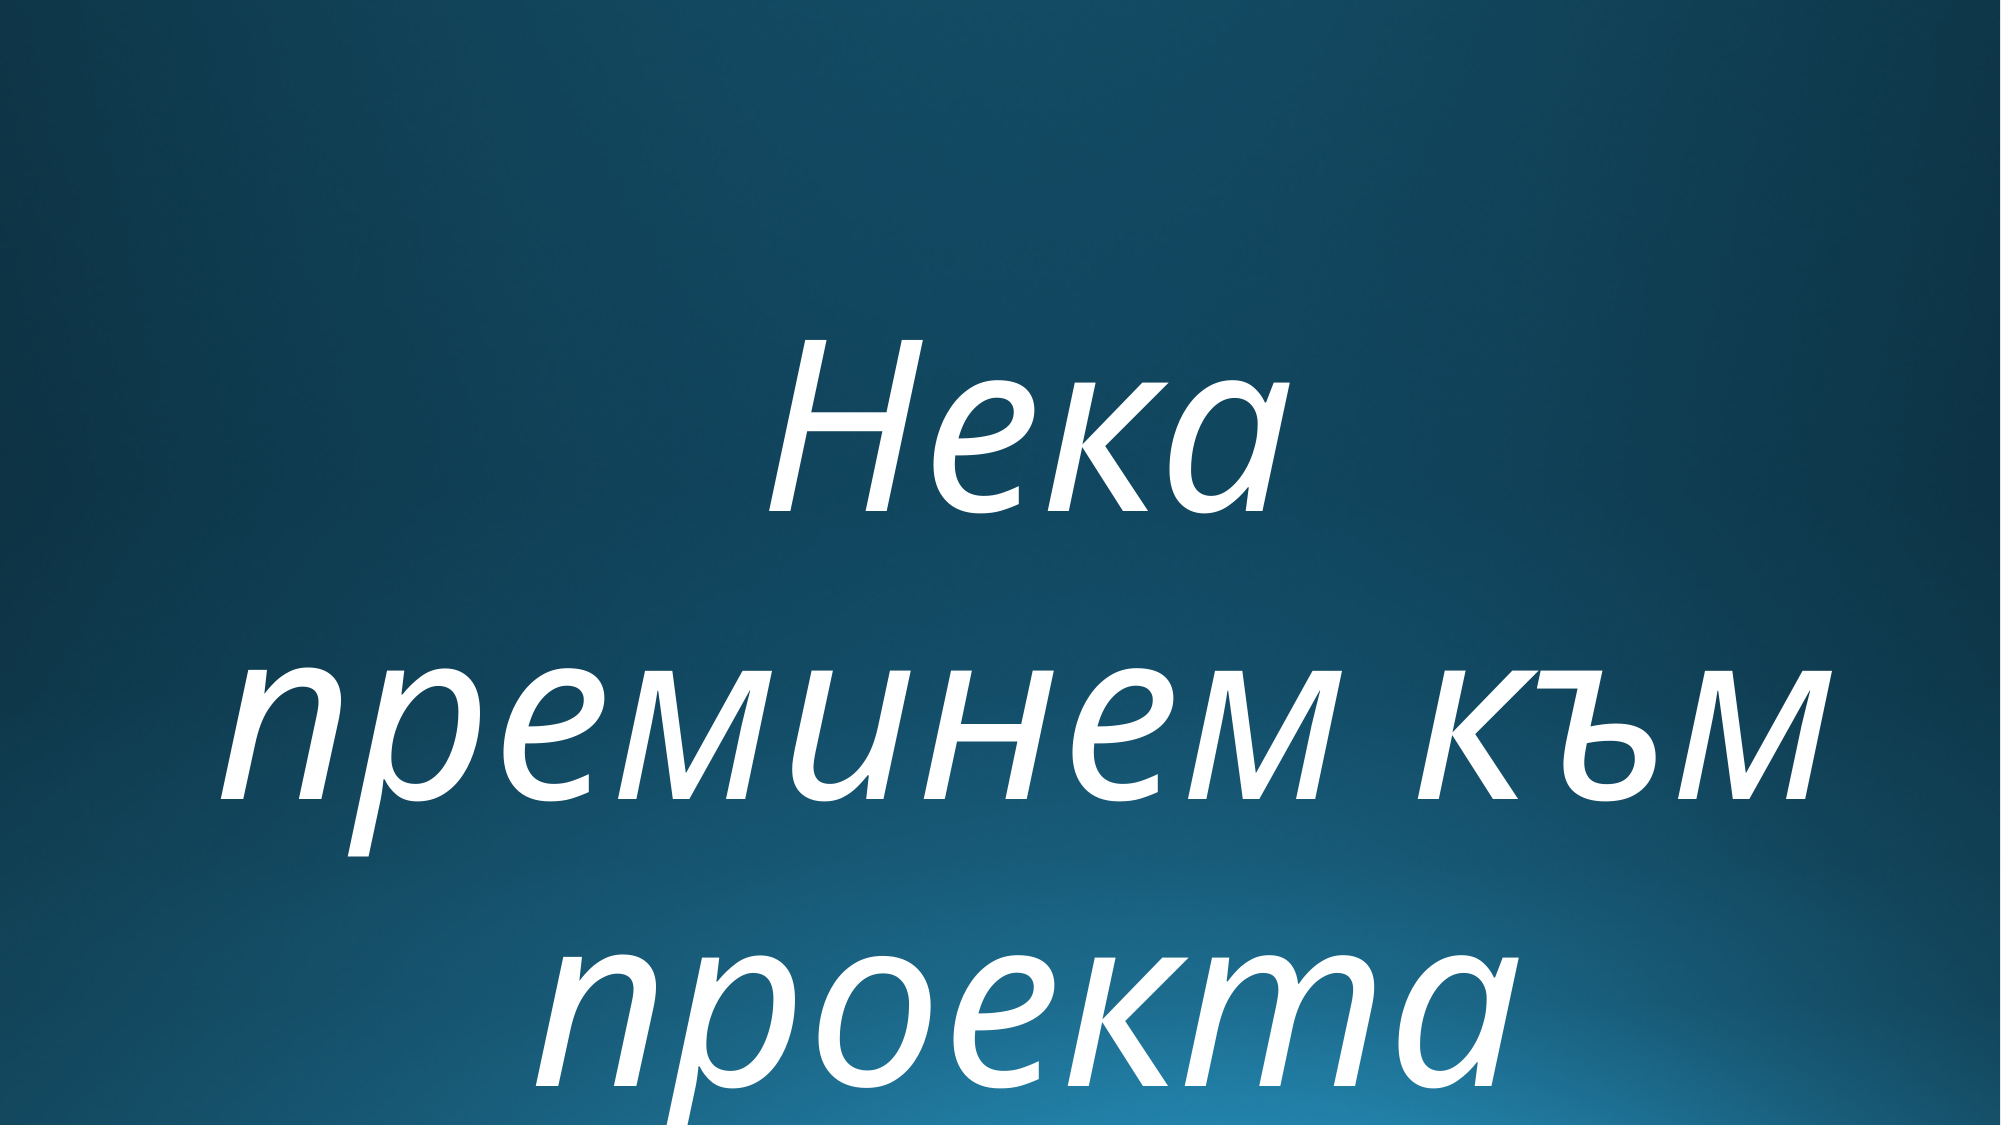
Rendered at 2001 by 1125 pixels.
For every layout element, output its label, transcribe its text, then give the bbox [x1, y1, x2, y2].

text_box Нека преминем към проекта [193, 264, 1861, 1125]
picture [0, 0, 2001, 1125]
